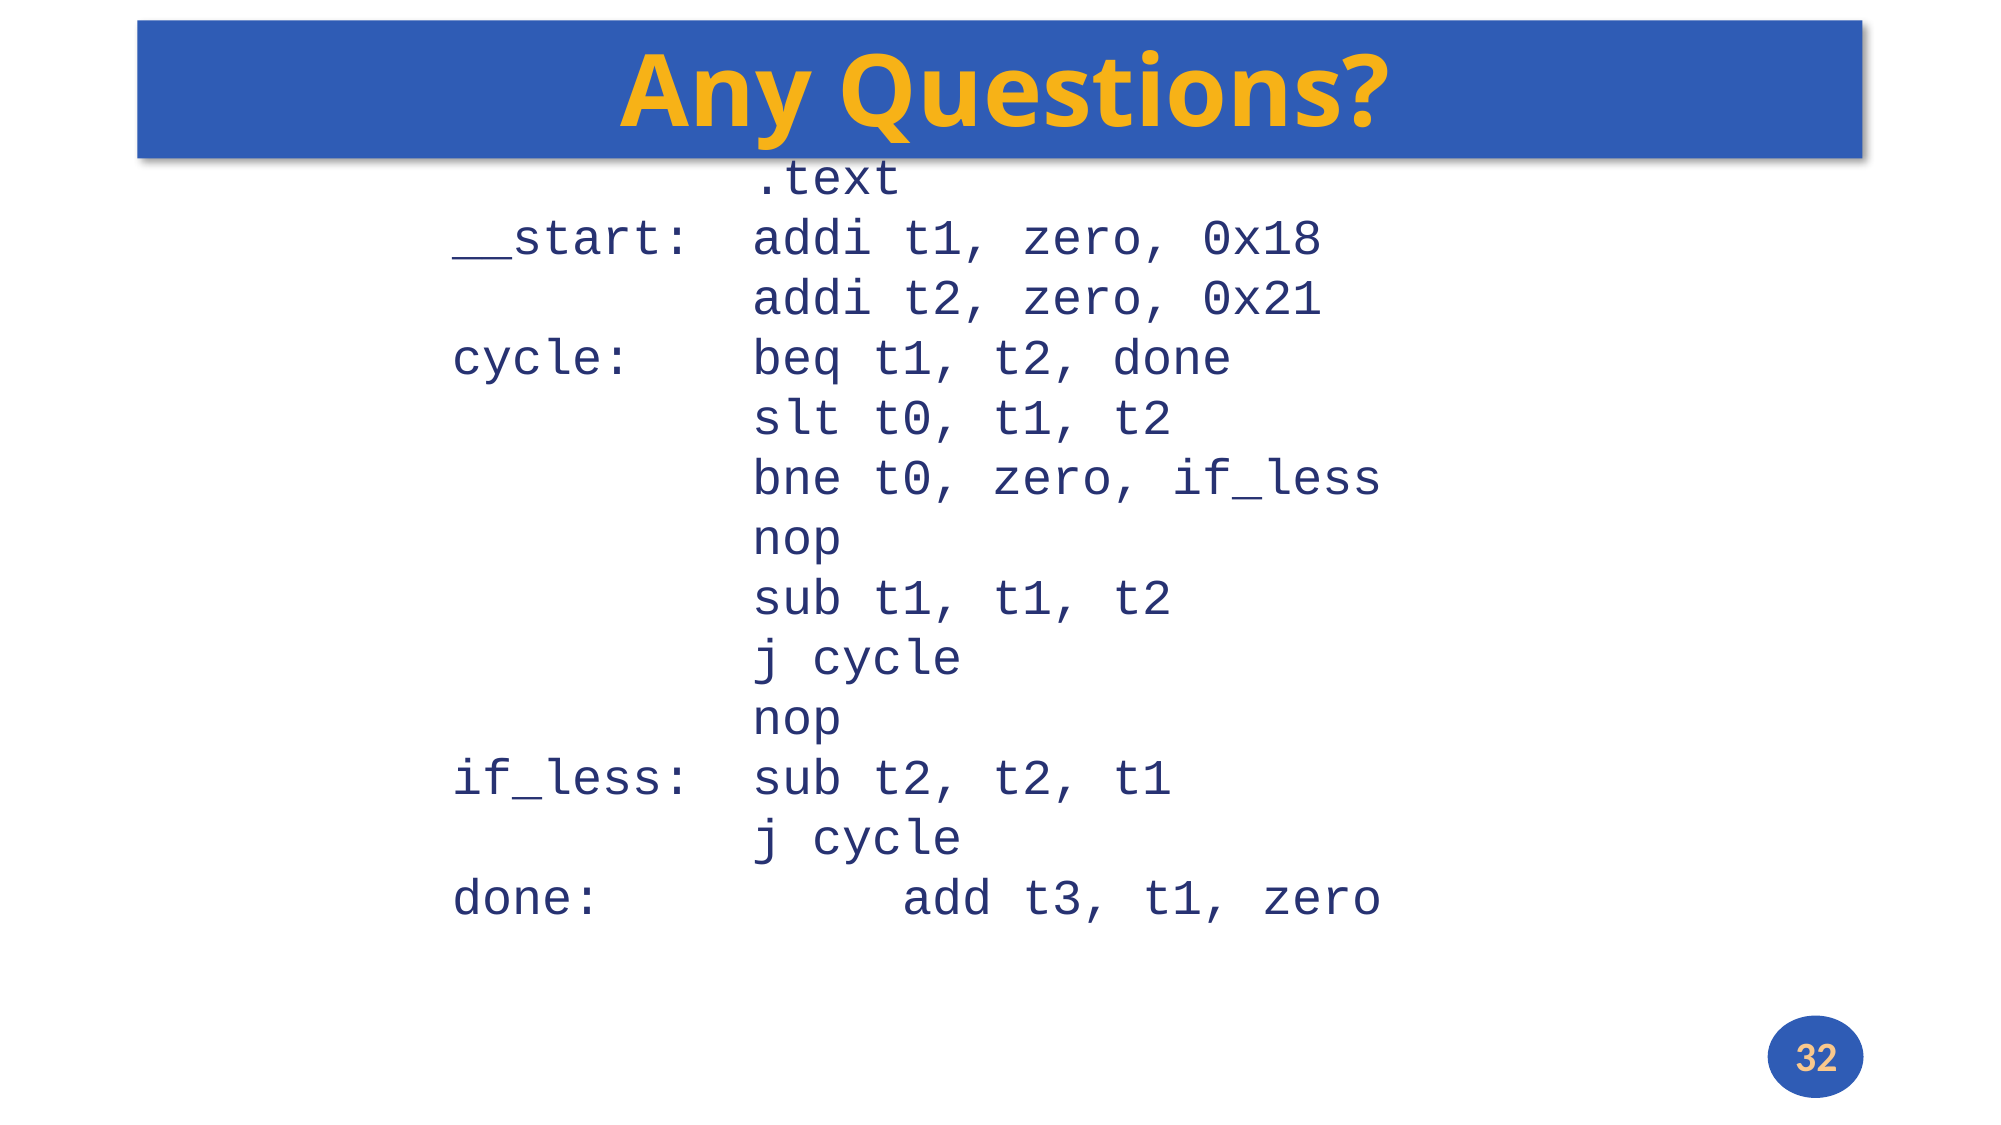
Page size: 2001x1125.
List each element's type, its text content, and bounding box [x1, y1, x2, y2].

title Any Questions? [137, 17, 1863, 156]
slide_number 32 [1767, 1015, 1866, 1095]
text_box .text __start: addi t1, zero, 0x18 addi t2, zero, 0x21 cycle: beq t1, t2, done slt t0, t1, t2 bne t0, zero, if_less nop sub t1, t1, t2 j cycle nop if_less: sub t2, t2, t1 j cycle done: add t3, t1, zero [437, 156, 1672, 933]
